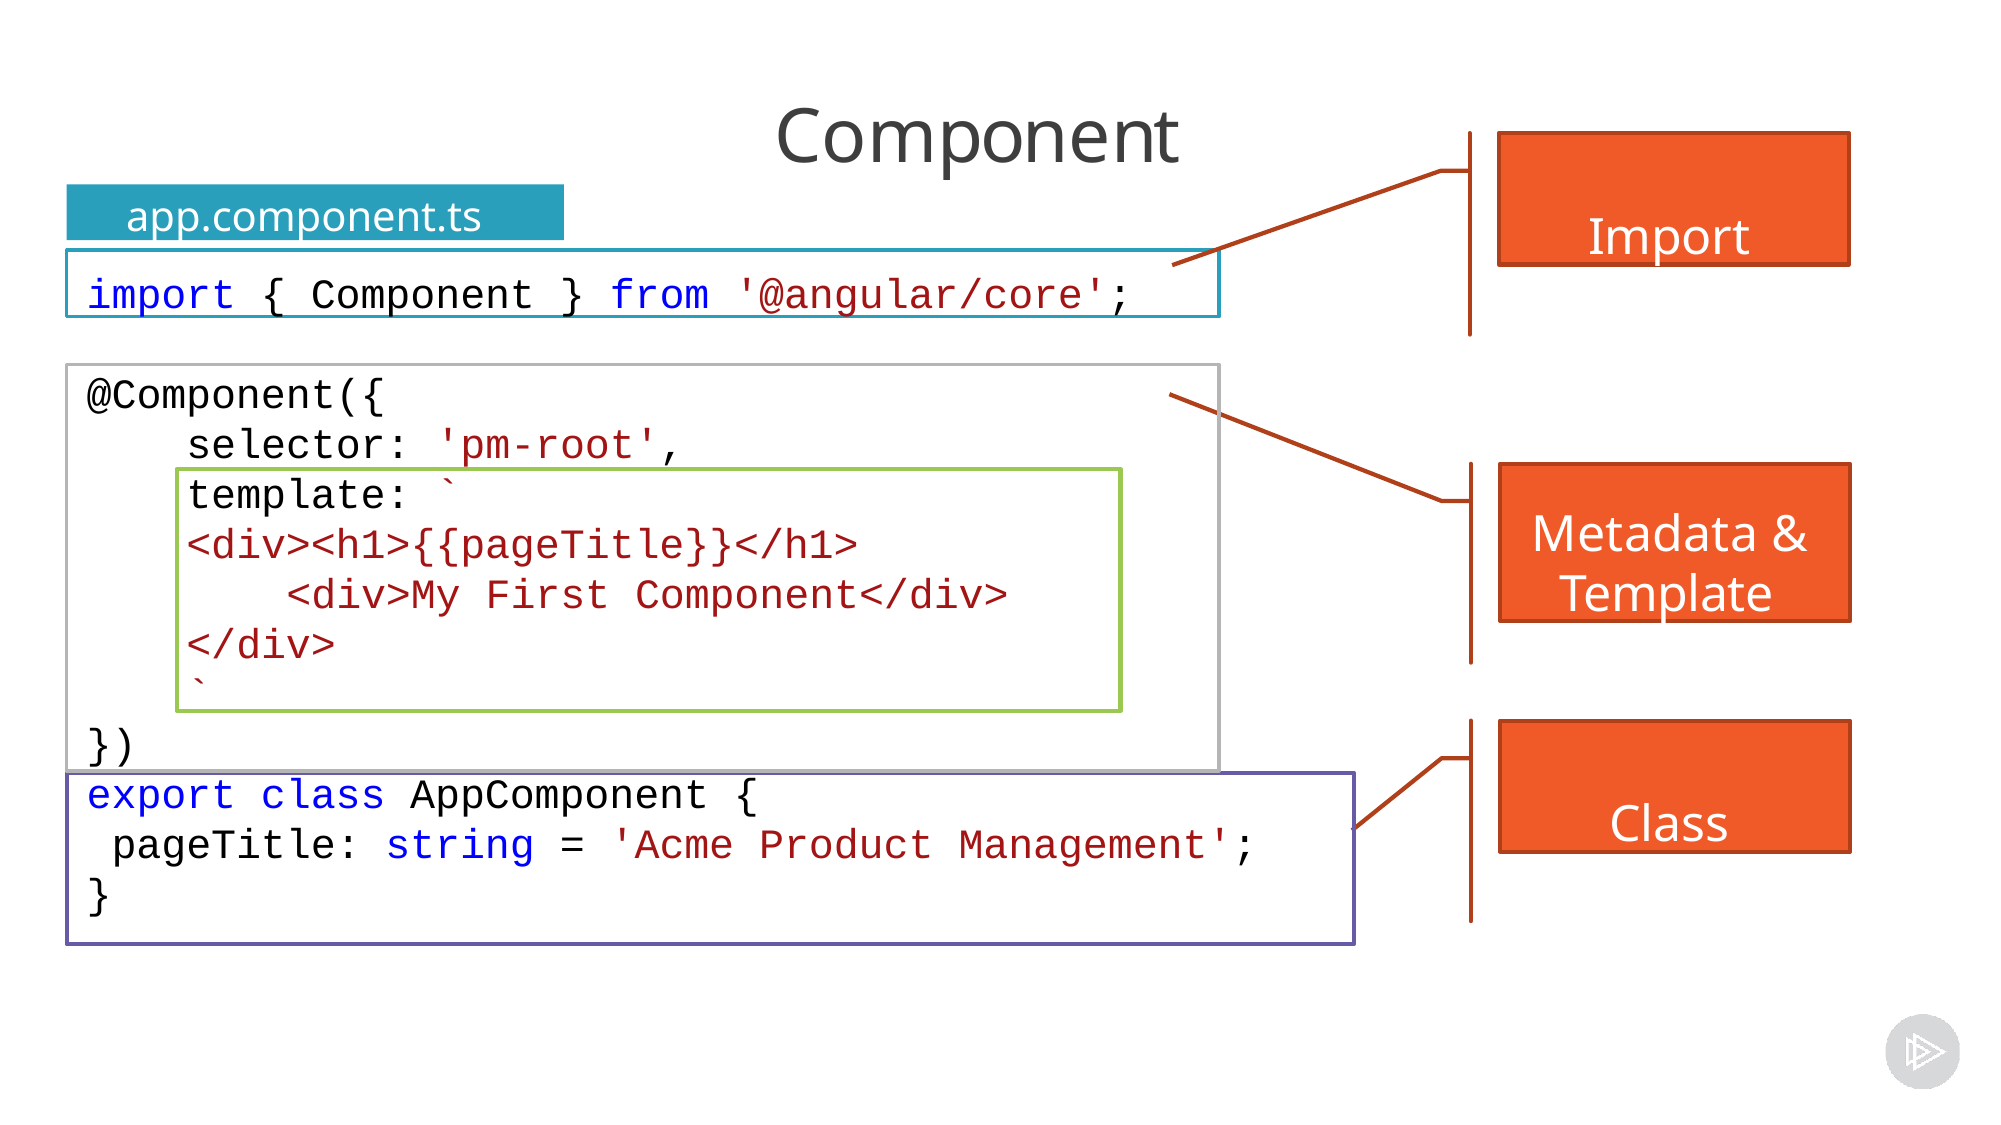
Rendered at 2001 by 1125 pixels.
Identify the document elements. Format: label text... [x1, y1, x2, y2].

text_box Metadata & Template [1500, 463, 1851, 621]
picture [1885, 1014, 1960, 1089]
text_box [1172, 170, 1470, 266]
text_box app.component.ts [66, 184, 564, 241]
text_box Class [1500, 720, 1851, 852]
text_box [1220, 412, 1471, 502]
text_box [176, 469, 1121, 711]
text_box import { Component } from '@angular/core'; [66, 250, 1220, 317]
title Component [772, 85, 1214, 250]
text_box Import [1498, 133, 1849, 265]
text_box [66, 364, 1220, 771]
text_box [1354, 758, 1471, 830]
text_box [66, 772, 1354, 945]
